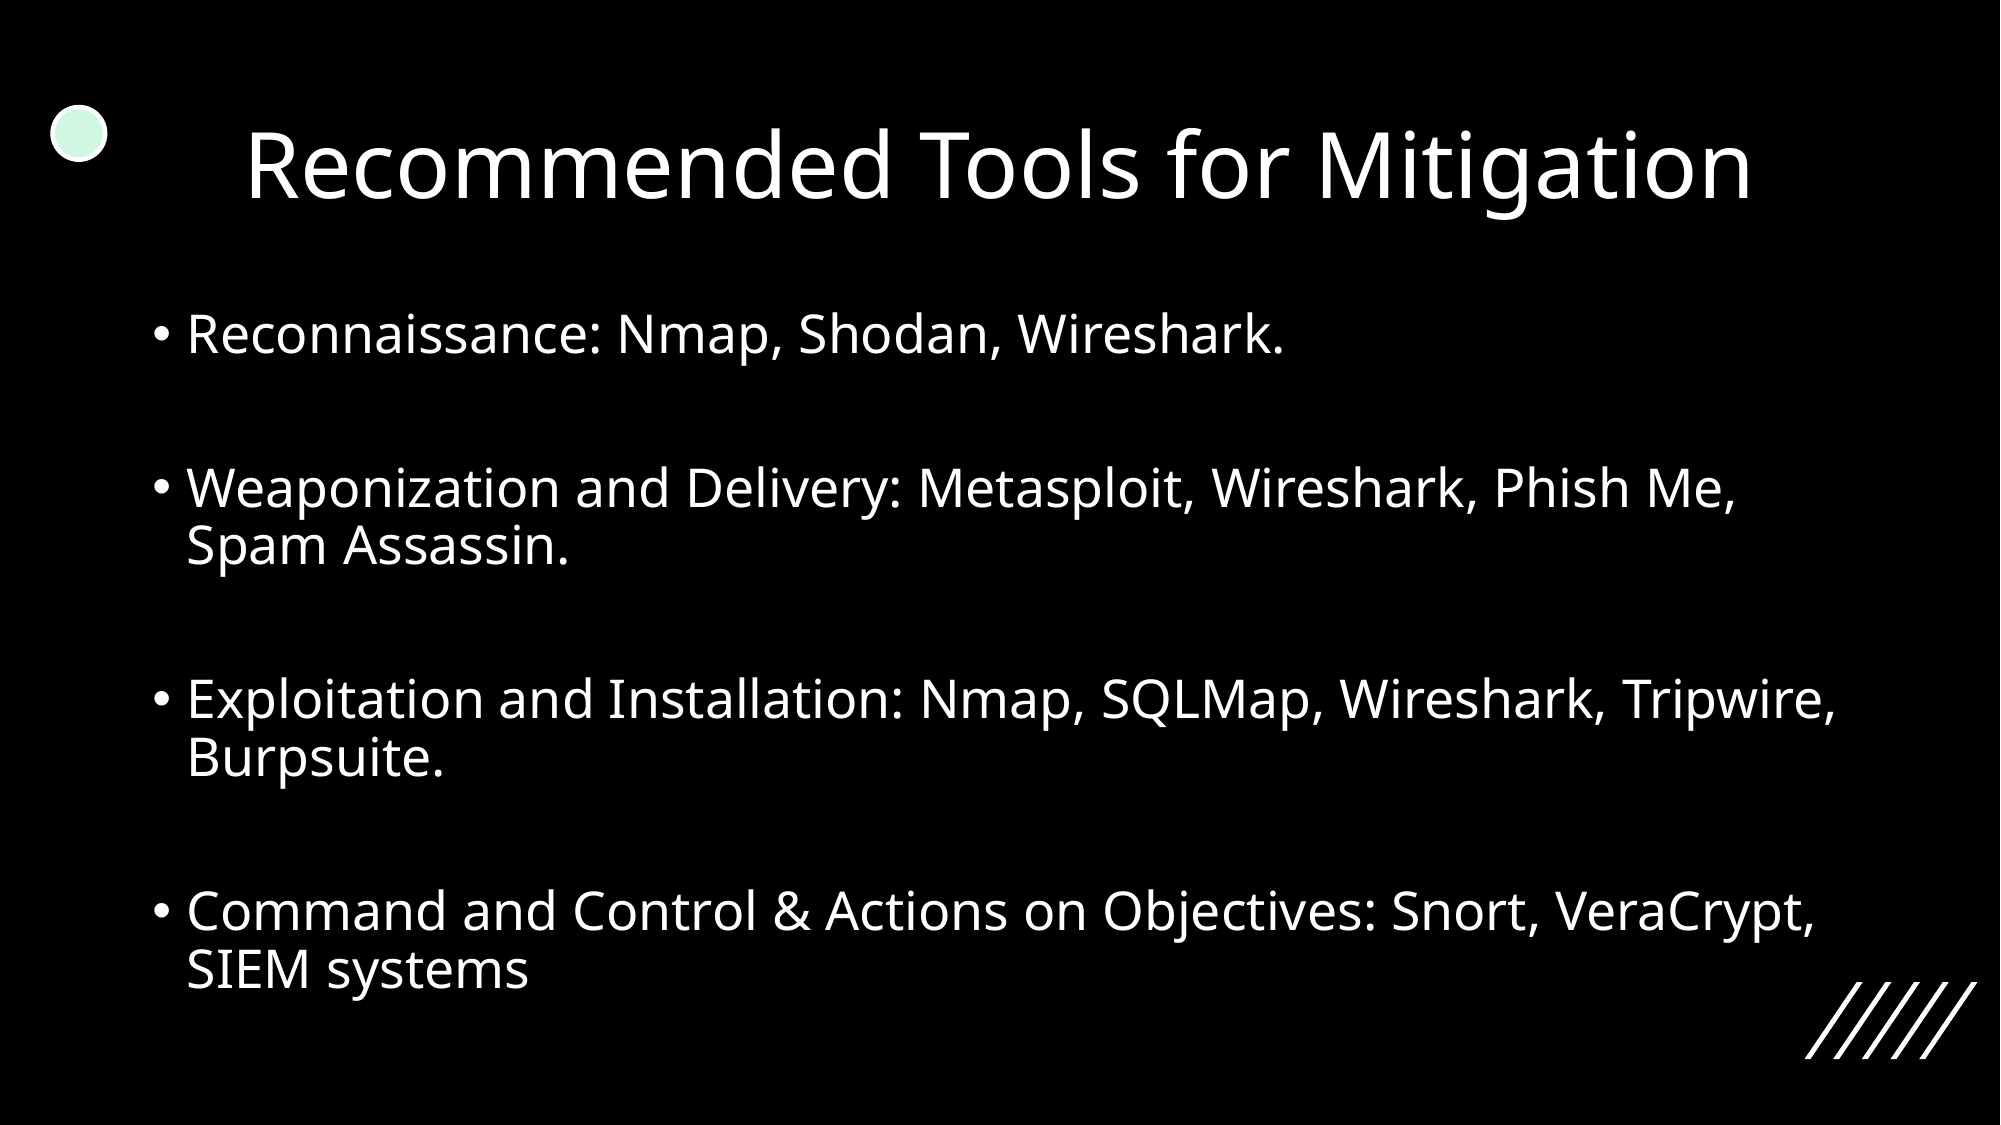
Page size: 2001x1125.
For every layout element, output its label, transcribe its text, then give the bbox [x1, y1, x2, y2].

title Recommended Tools for Mitigation [137, 59, 1863, 278]
list Reconnaissance: Nmap, Shodan, Wireshark. Weaponization and Delivery: Metasploit, Wireshark, Phish Me, Spam Assassin. Exploitation and Installation: Nmap, SQLMap, Wireshark, Tripwire, Burpsuite. Command and Control & Actions on Objectives: Snort, VeraCrypt, SIEM systems [137, 299, 1863, 1014]
